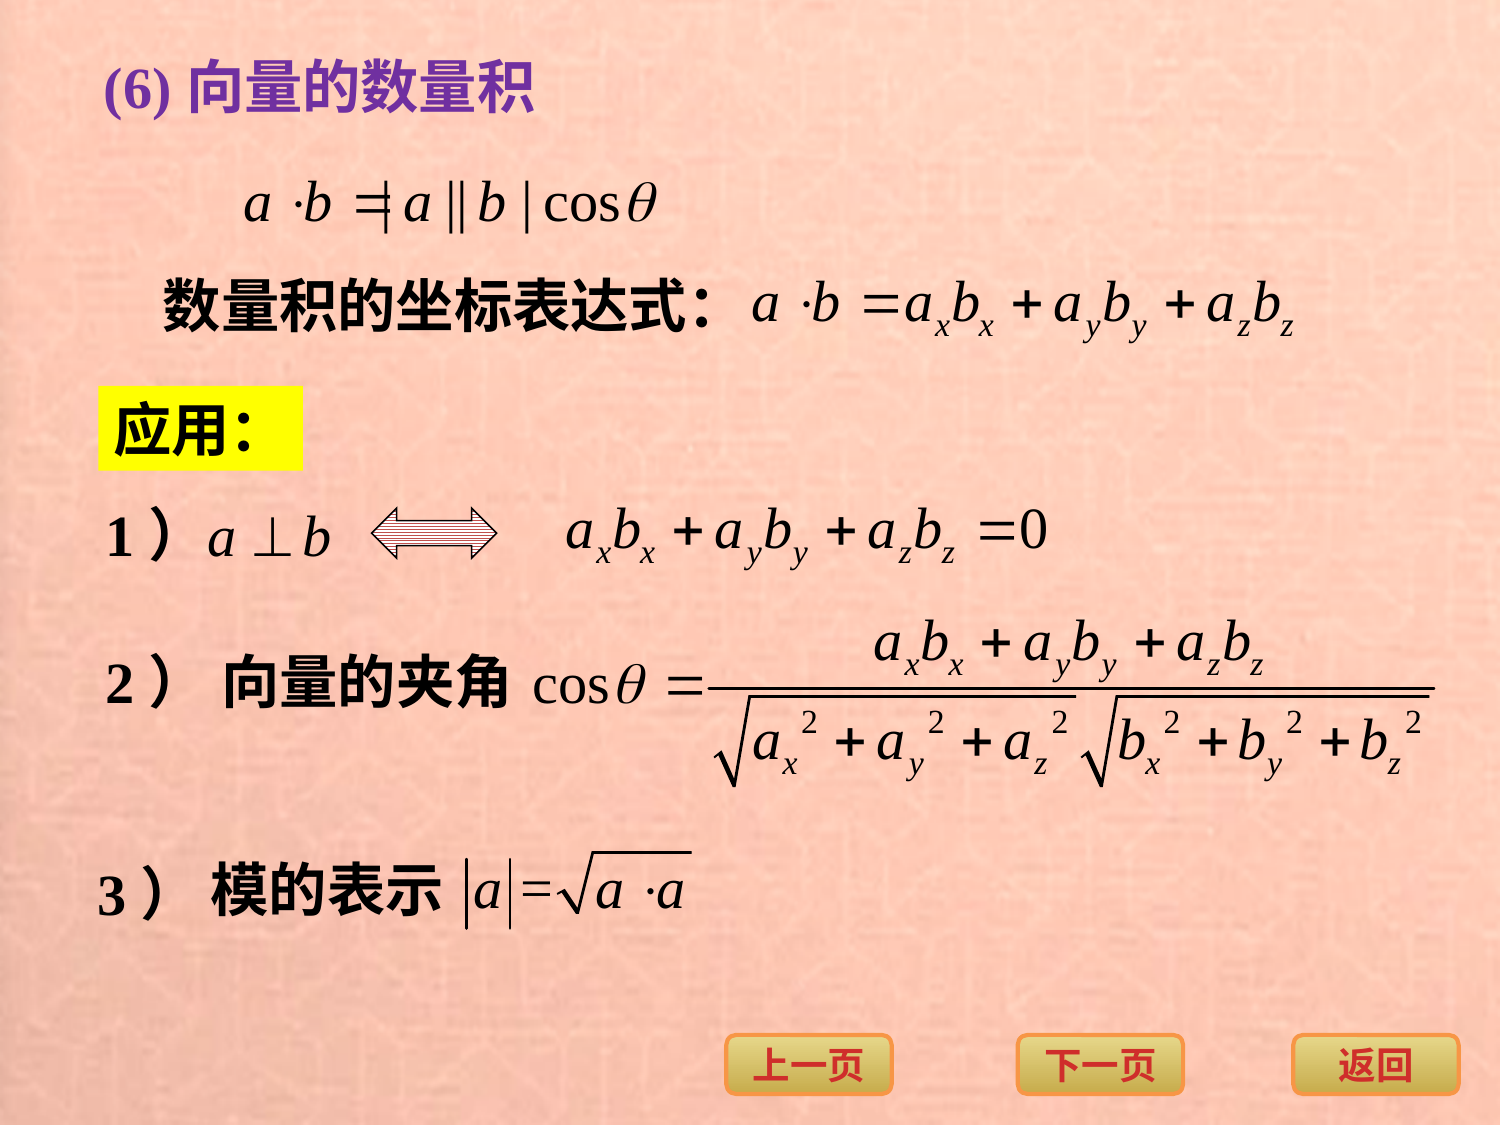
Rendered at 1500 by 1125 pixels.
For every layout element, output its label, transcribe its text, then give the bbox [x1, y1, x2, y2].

text_box 1） [90, 490, 222, 575]
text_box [561, 498, 1055, 576]
text_box (6)向量的数量积 [89, 42, 551, 128]
text_box 数量积的坐标表达式： [148, 261, 746, 347]
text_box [530, 609, 1442, 794]
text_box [460, 845, 697, 934]
picture [0, 0, 1500, 1125]
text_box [239, 161, 666, 241]
text_box 应用： [98, 385, 303, 471]
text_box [747, 261, 1307, 350]
text_box 向量的夹角 [206, 637, 524, 723]
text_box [203, 495, 342, 576]
text_box 3） [82, 849, 214, 935]
text_box 2） [90, 637, 206, 723]
text_box [371, 508, 497, 559]
text_box 模的表示 [196, 846, 458, 931]
